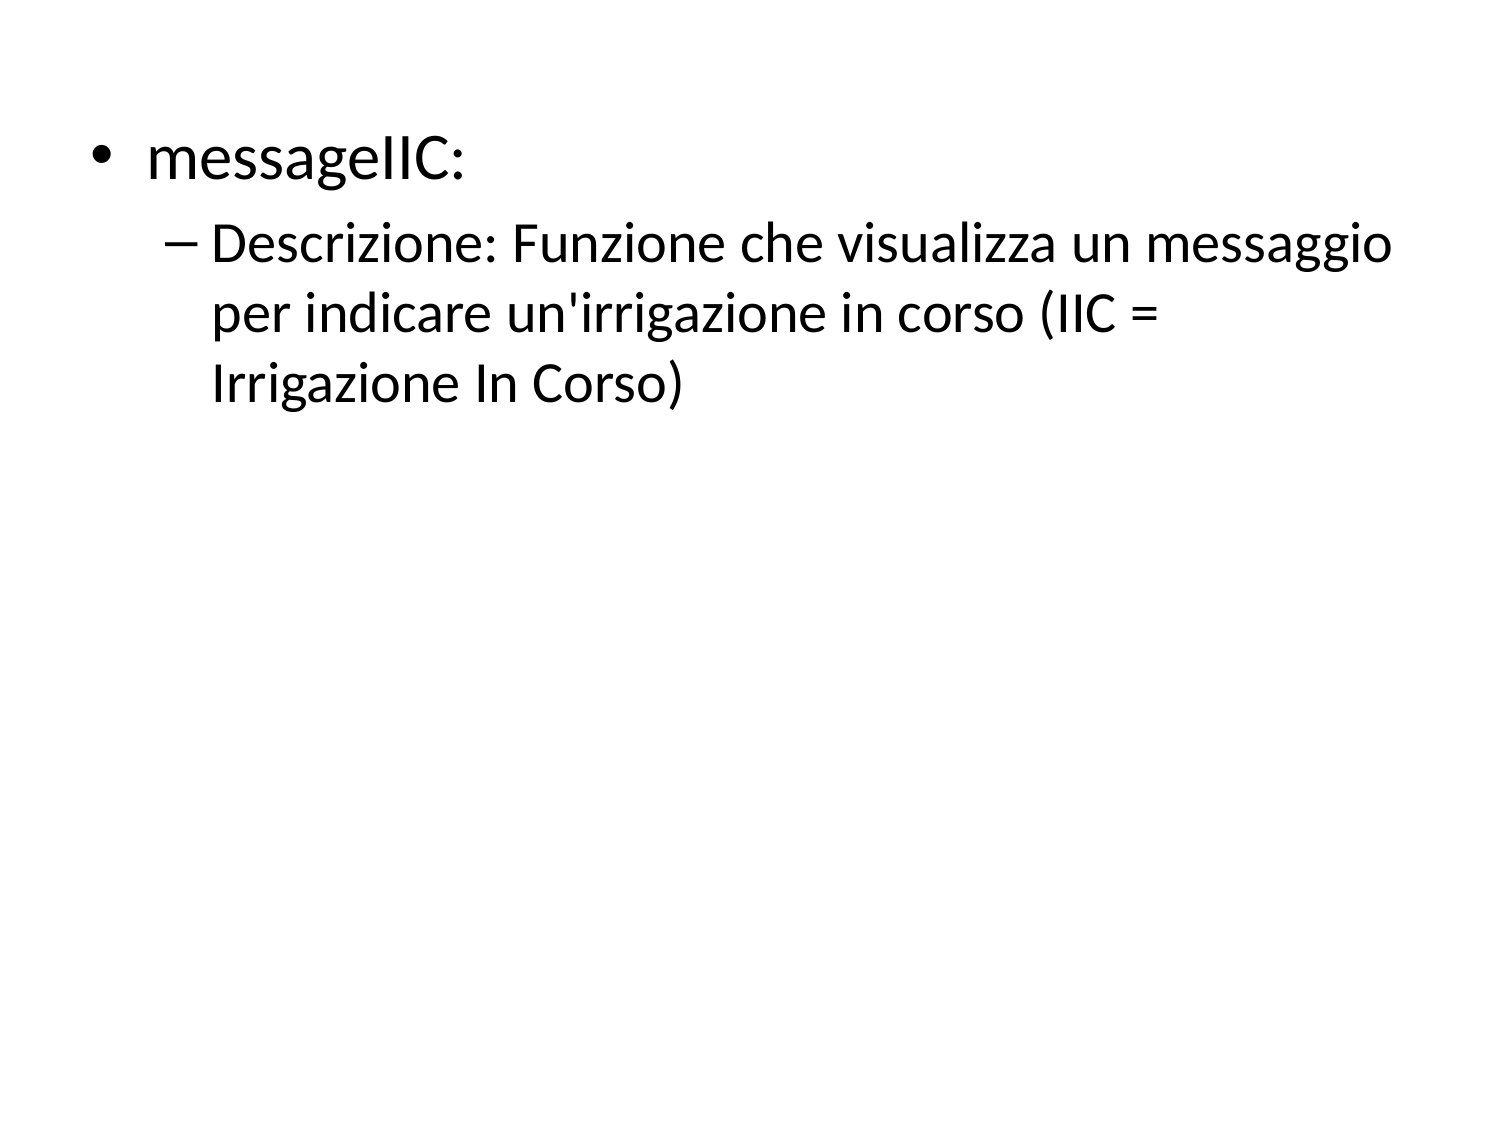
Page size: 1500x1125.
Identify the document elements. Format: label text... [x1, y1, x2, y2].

list messageIIC: Descrizione: Funzione che visualizza un messaggio per indicare un'irrigazione in corso (IIC = Irrigazione In Corso) [75, 105, 1425, 1005]
